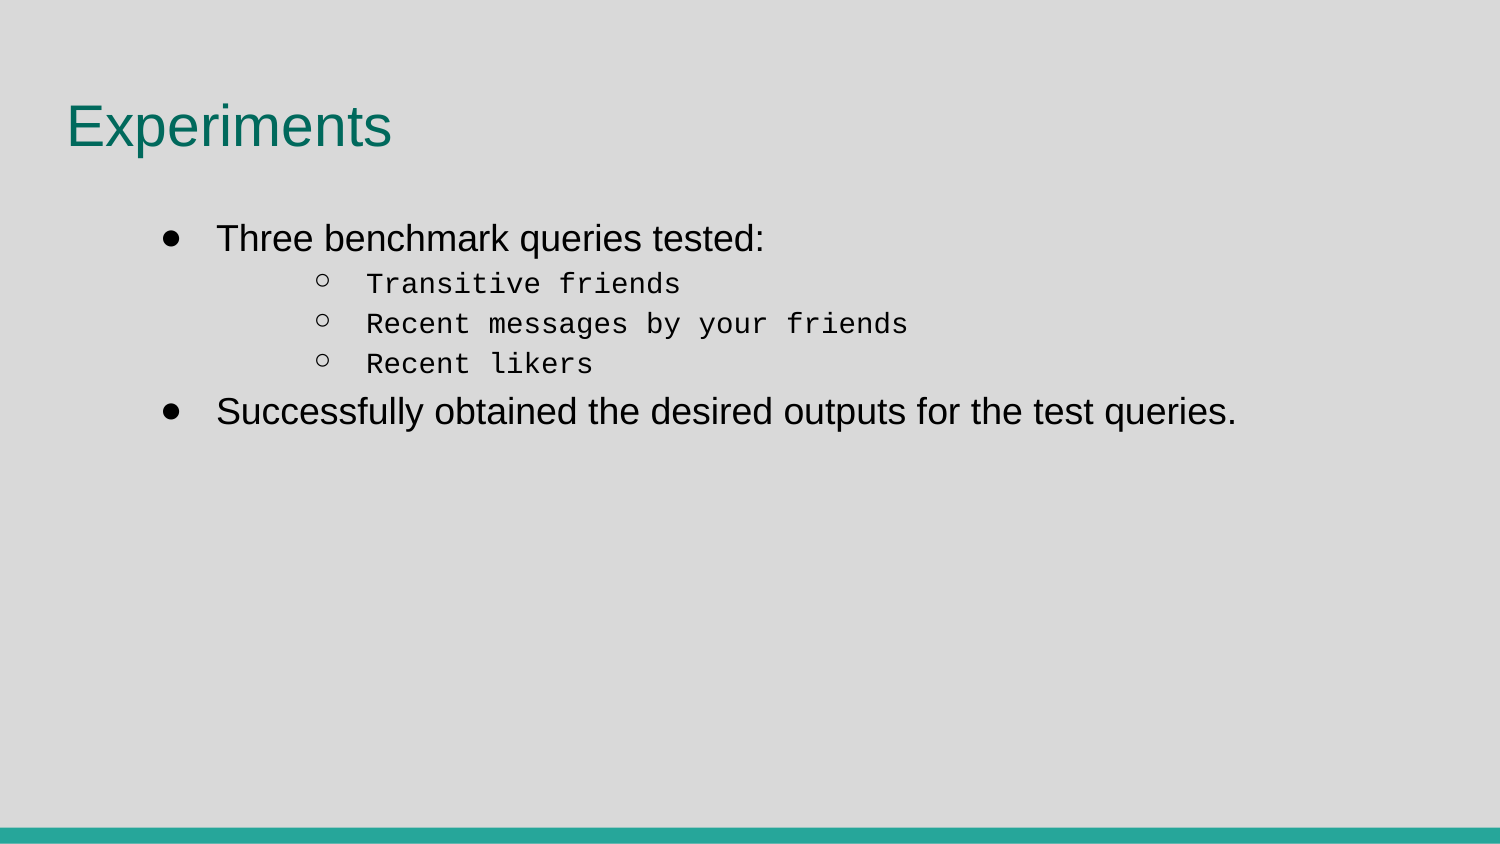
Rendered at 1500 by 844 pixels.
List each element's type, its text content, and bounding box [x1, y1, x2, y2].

list Three benchmark queries tested: Transitive friends Recent messages by your friends Recent likers Successfully obtained the desired outputs for the test queries. [51, 192, 1449, 750]
title Experiments [51, 72, 1449, 174]
